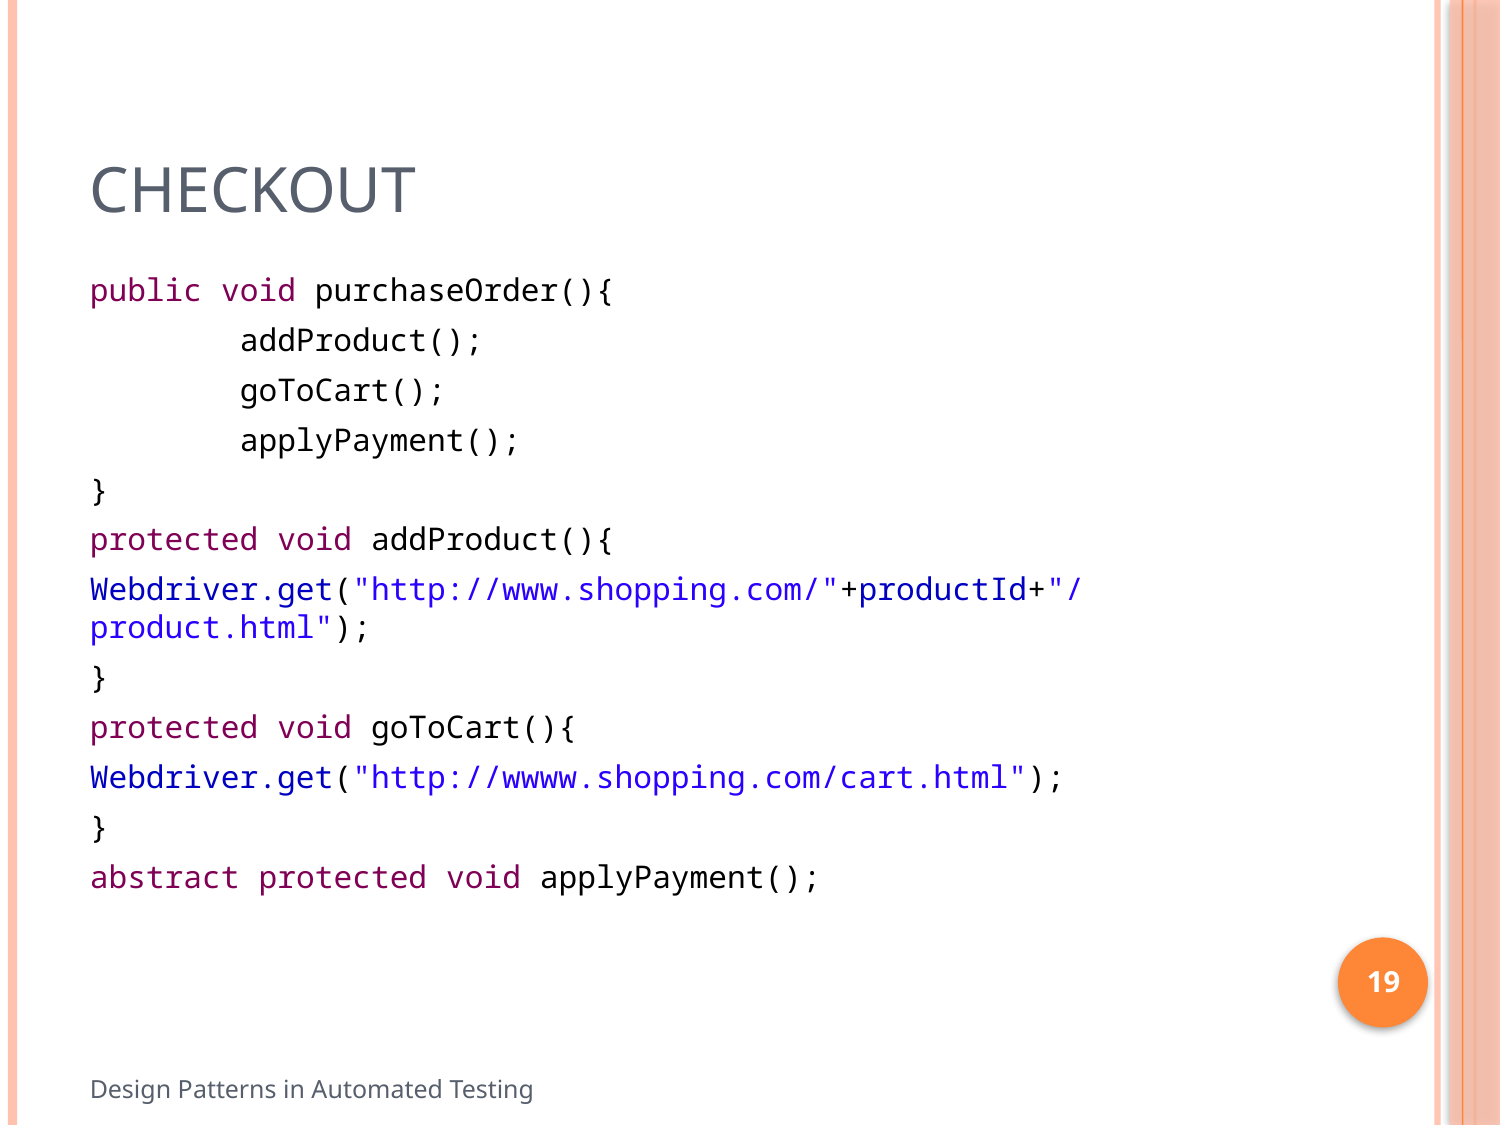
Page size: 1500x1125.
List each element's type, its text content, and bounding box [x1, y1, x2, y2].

footer Design Patterns in Automated Testing [75, 1060, 600, 1121]
slide_number 19 [1333, 940, 1434, 1027]
list public void purchaseOrder(){ addProduct(); goToCart(); applyPayment(); } protected void addProduct(){ Webdriver.get("http://www.shopping.com/"+productId+"/product.html"); } protected void goToCart(){ Webdriver.get("http://wwww.shopping.com/cart.html"); } abstract protected void applyPayment(); [75, 262, 1288, 1050]
title Checkout [75, 45, 1300, 233]
